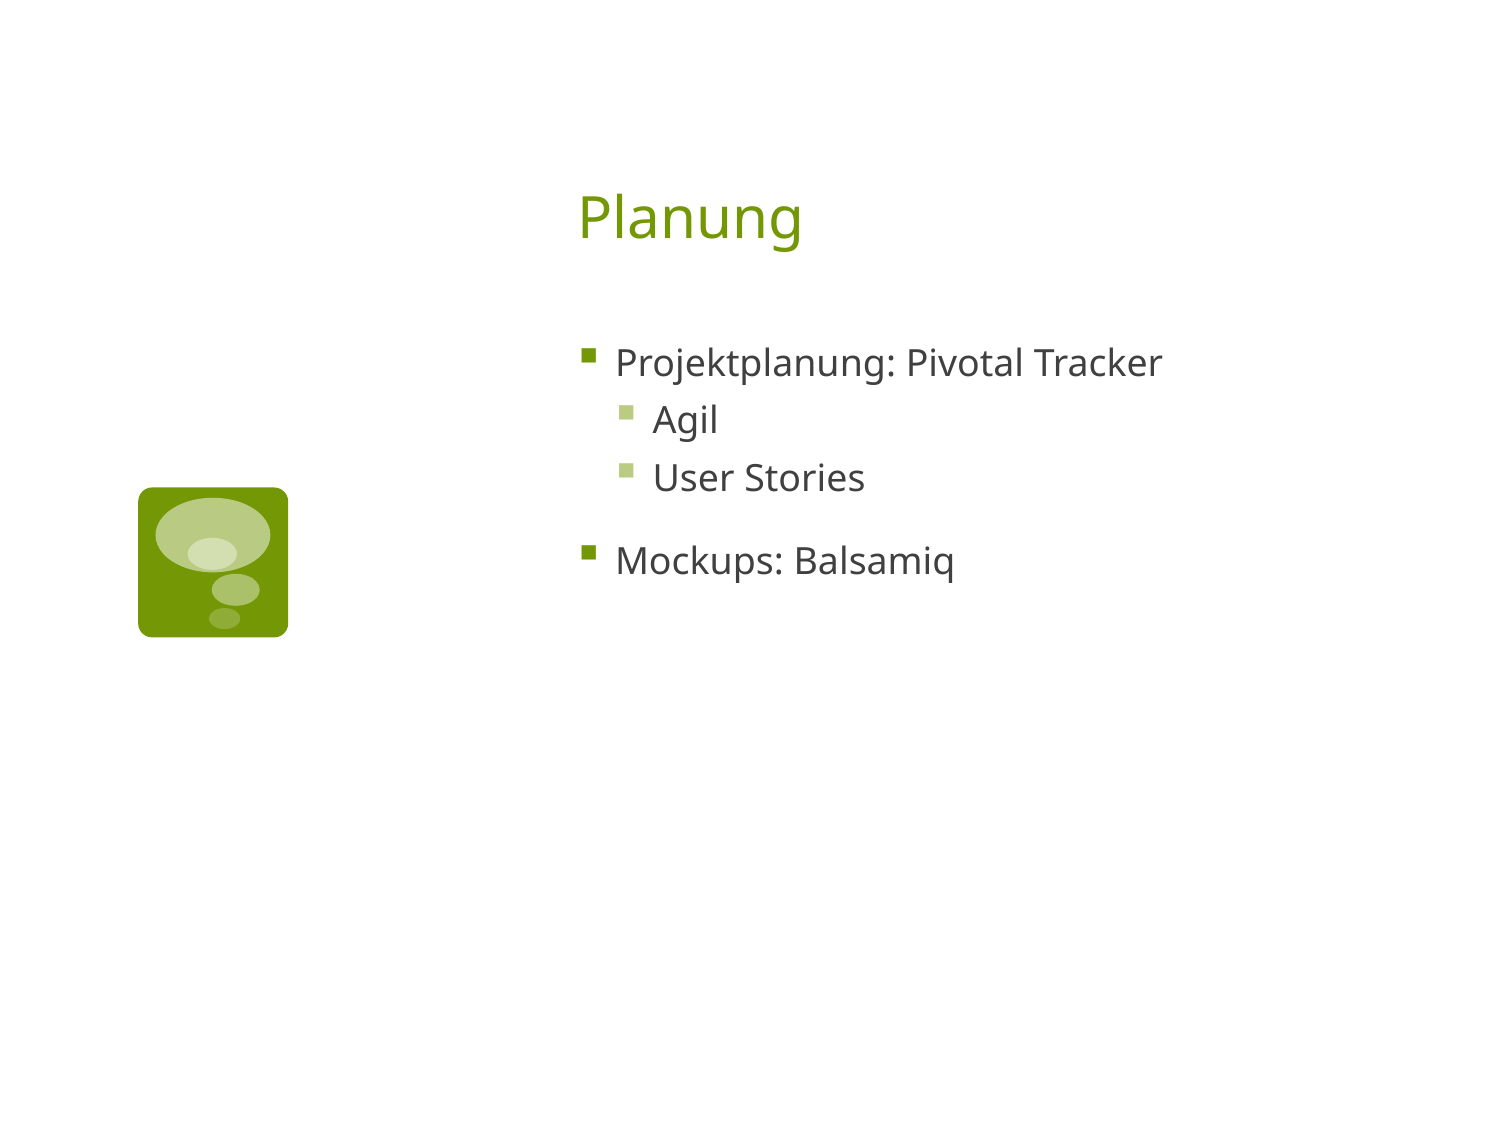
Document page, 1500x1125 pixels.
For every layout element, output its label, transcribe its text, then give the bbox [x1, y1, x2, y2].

list Projektplanung: Pivotal Tracker Agil User Stories Mockups: Balsamiq [562, 331, 1374, 1005]
title Planung [562, 112, 1375, 258]
